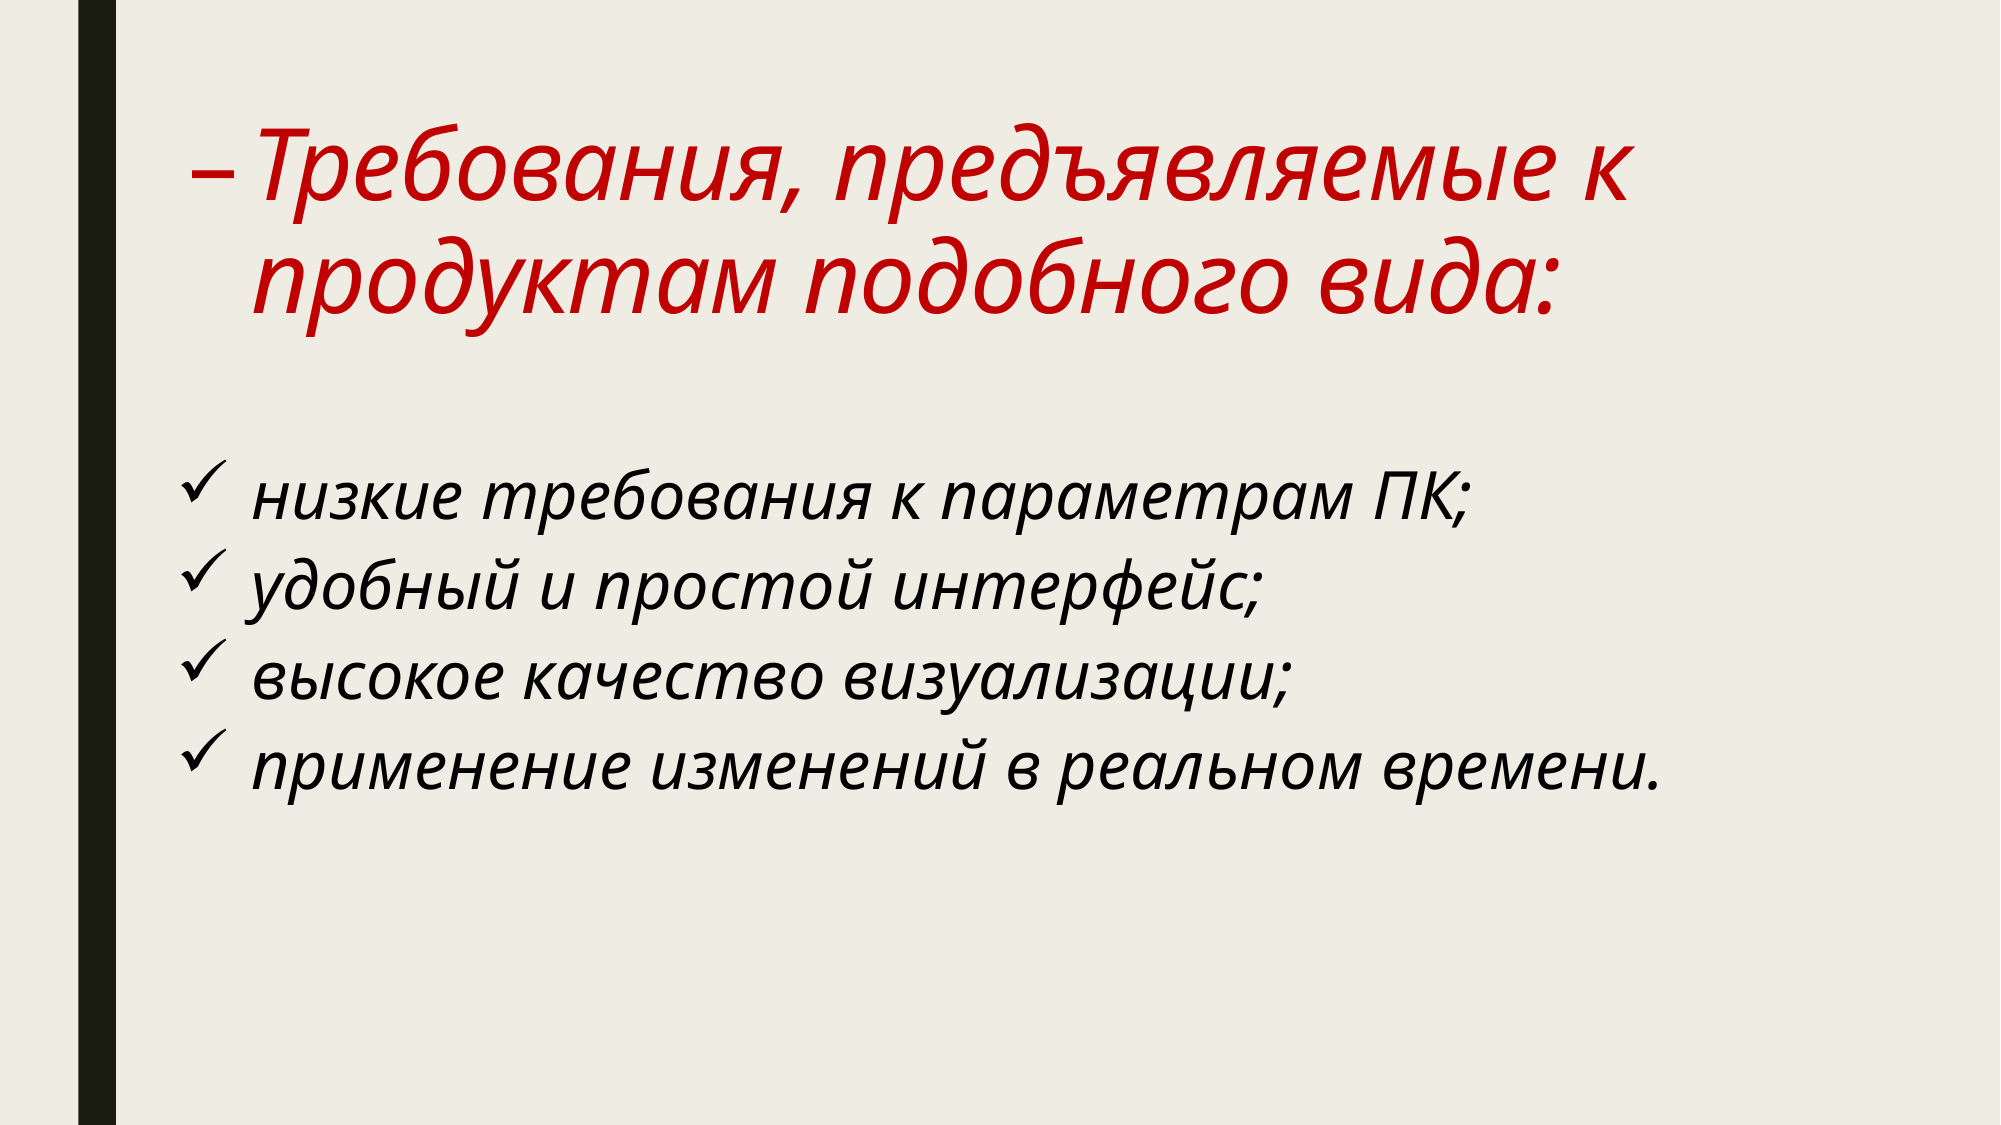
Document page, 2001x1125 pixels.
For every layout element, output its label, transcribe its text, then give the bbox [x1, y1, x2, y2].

list Требования, предъявляемые к продуктам подобного вида: низкие требования к параметрам ПК; удобный и простой интерфейс; высокое качество визуализации; применение изменений в реальном времени. [86, 102, 1887, 1037]
